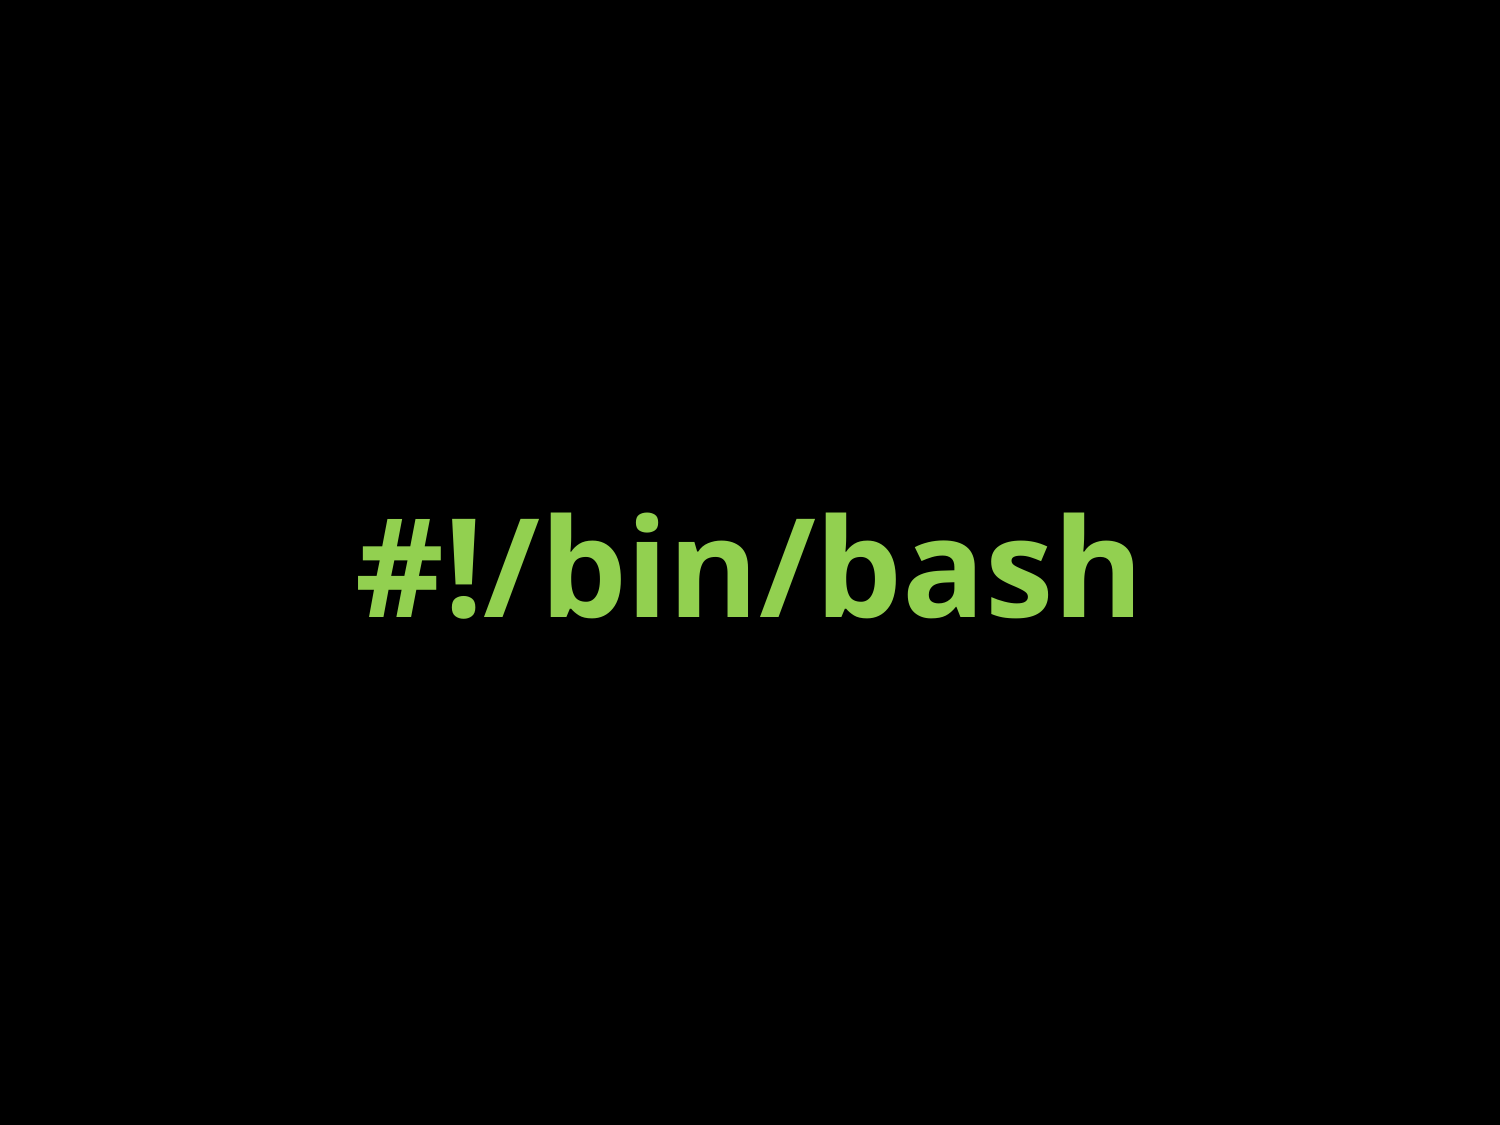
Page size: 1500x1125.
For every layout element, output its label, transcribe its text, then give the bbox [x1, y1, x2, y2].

title #!/bin/bash [112, 441, 1388, 683]
